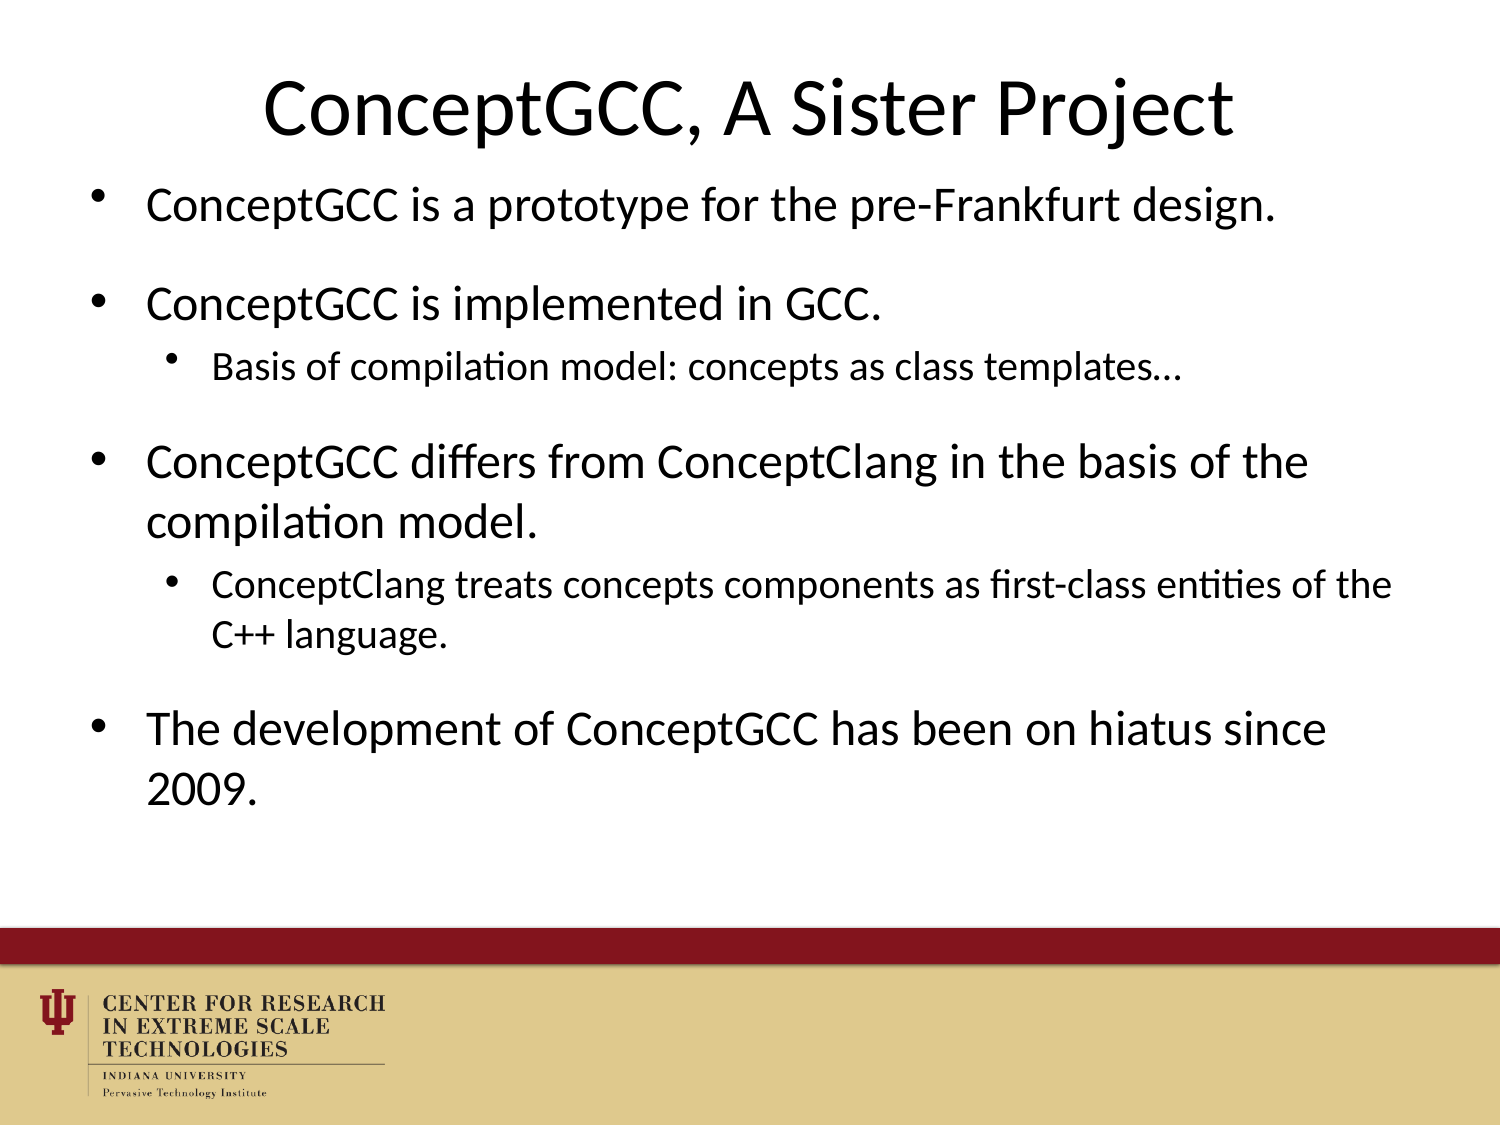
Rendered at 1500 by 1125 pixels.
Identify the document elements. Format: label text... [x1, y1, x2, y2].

list ConceptGCC is a prototype for the pre-Frankfurt design. ConceptGCC is implemented in GCC. Basis of compilation model: concepts as class templates… ConceptGCC differs from ConceptClang in the basis of the compilation model. ConceptClang treats concepts components as first-class entities of the C++ language. The development of ConceptGCC has been on hiatus since 2009. [75, 164, 1425, 907]
picture [25, 979, 399, 1109]
title ConceptGCC, A Sister Project [75, 45, 1425, 164]
